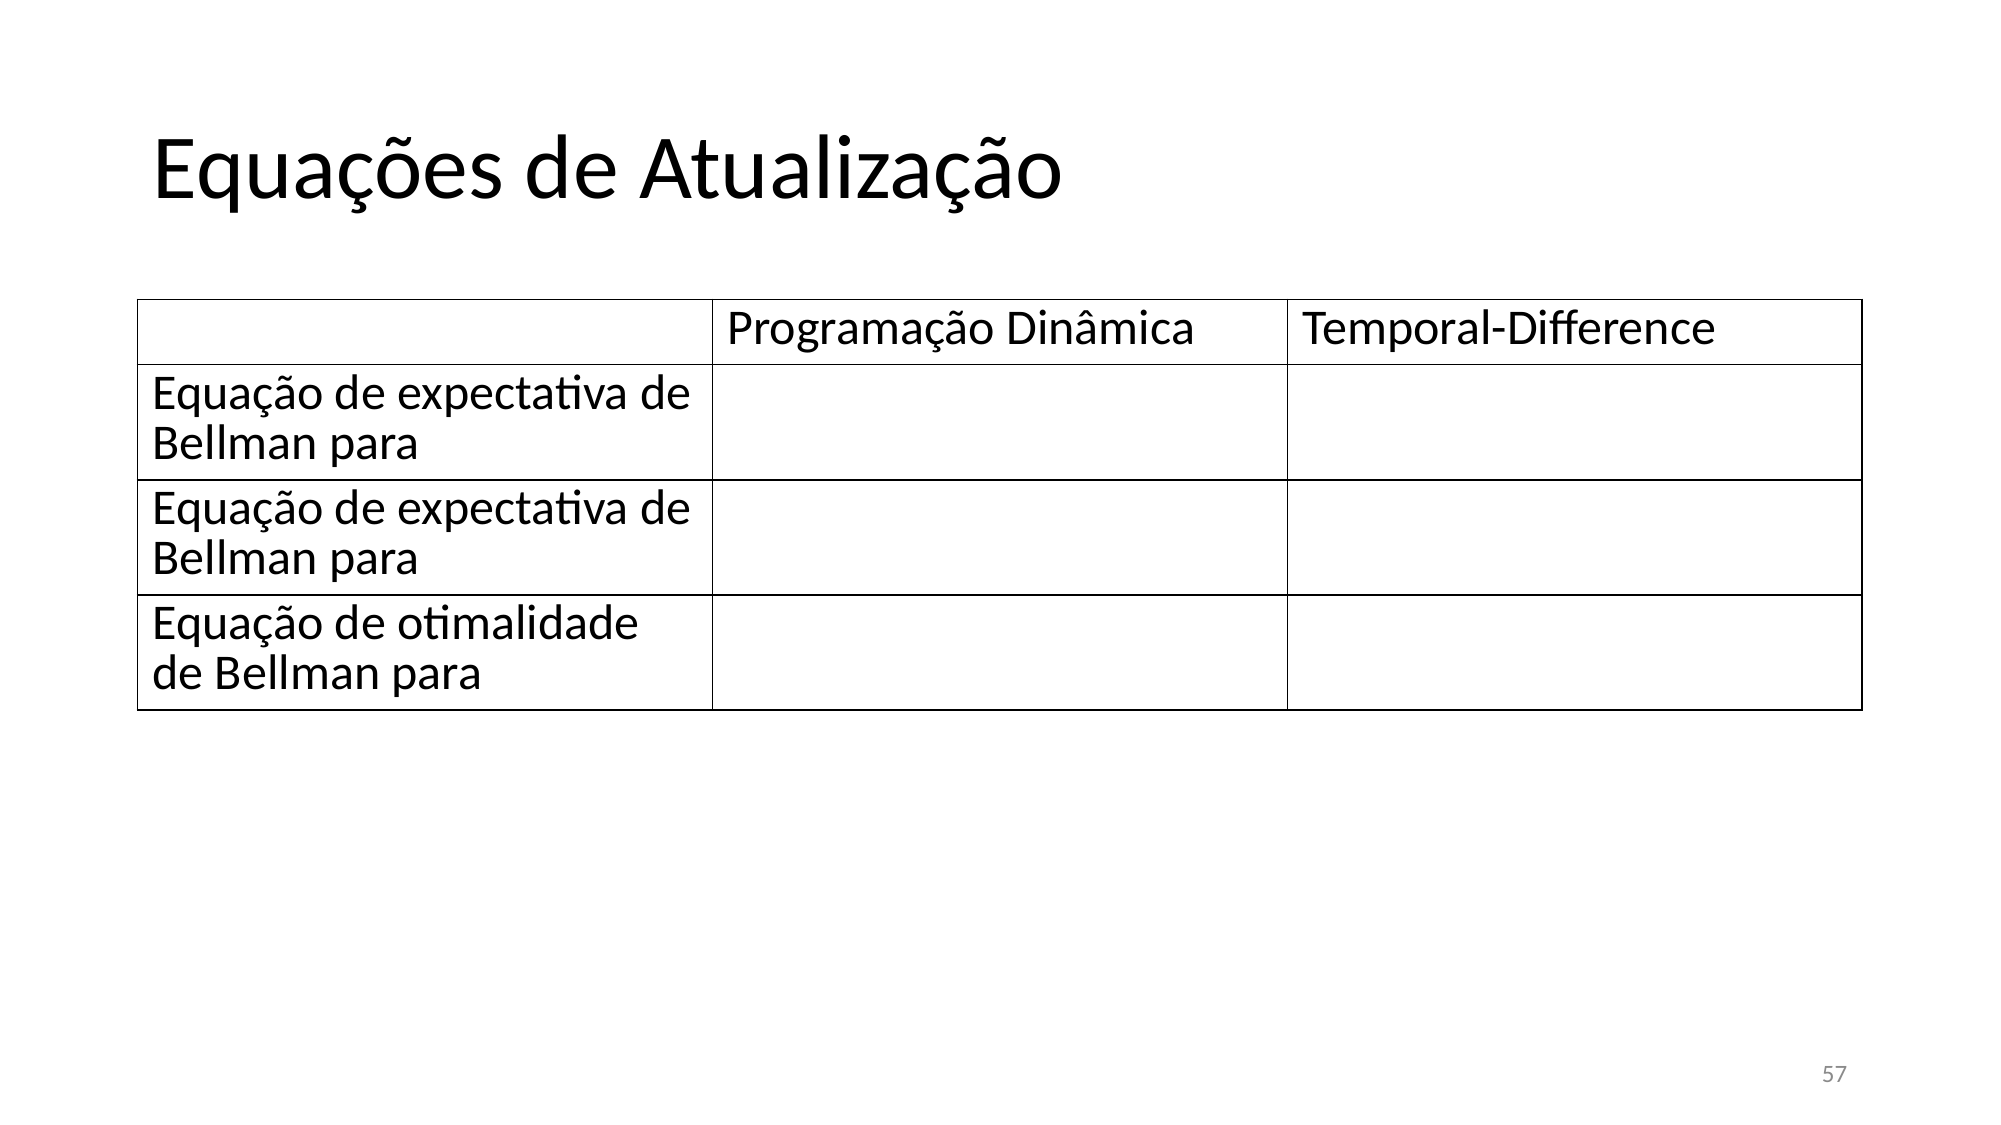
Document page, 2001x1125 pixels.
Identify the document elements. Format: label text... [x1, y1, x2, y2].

slide_number 57 [1412, 1042, 1863, 1103]
title Equações de Atualização [137, 59, 1863, 278]
